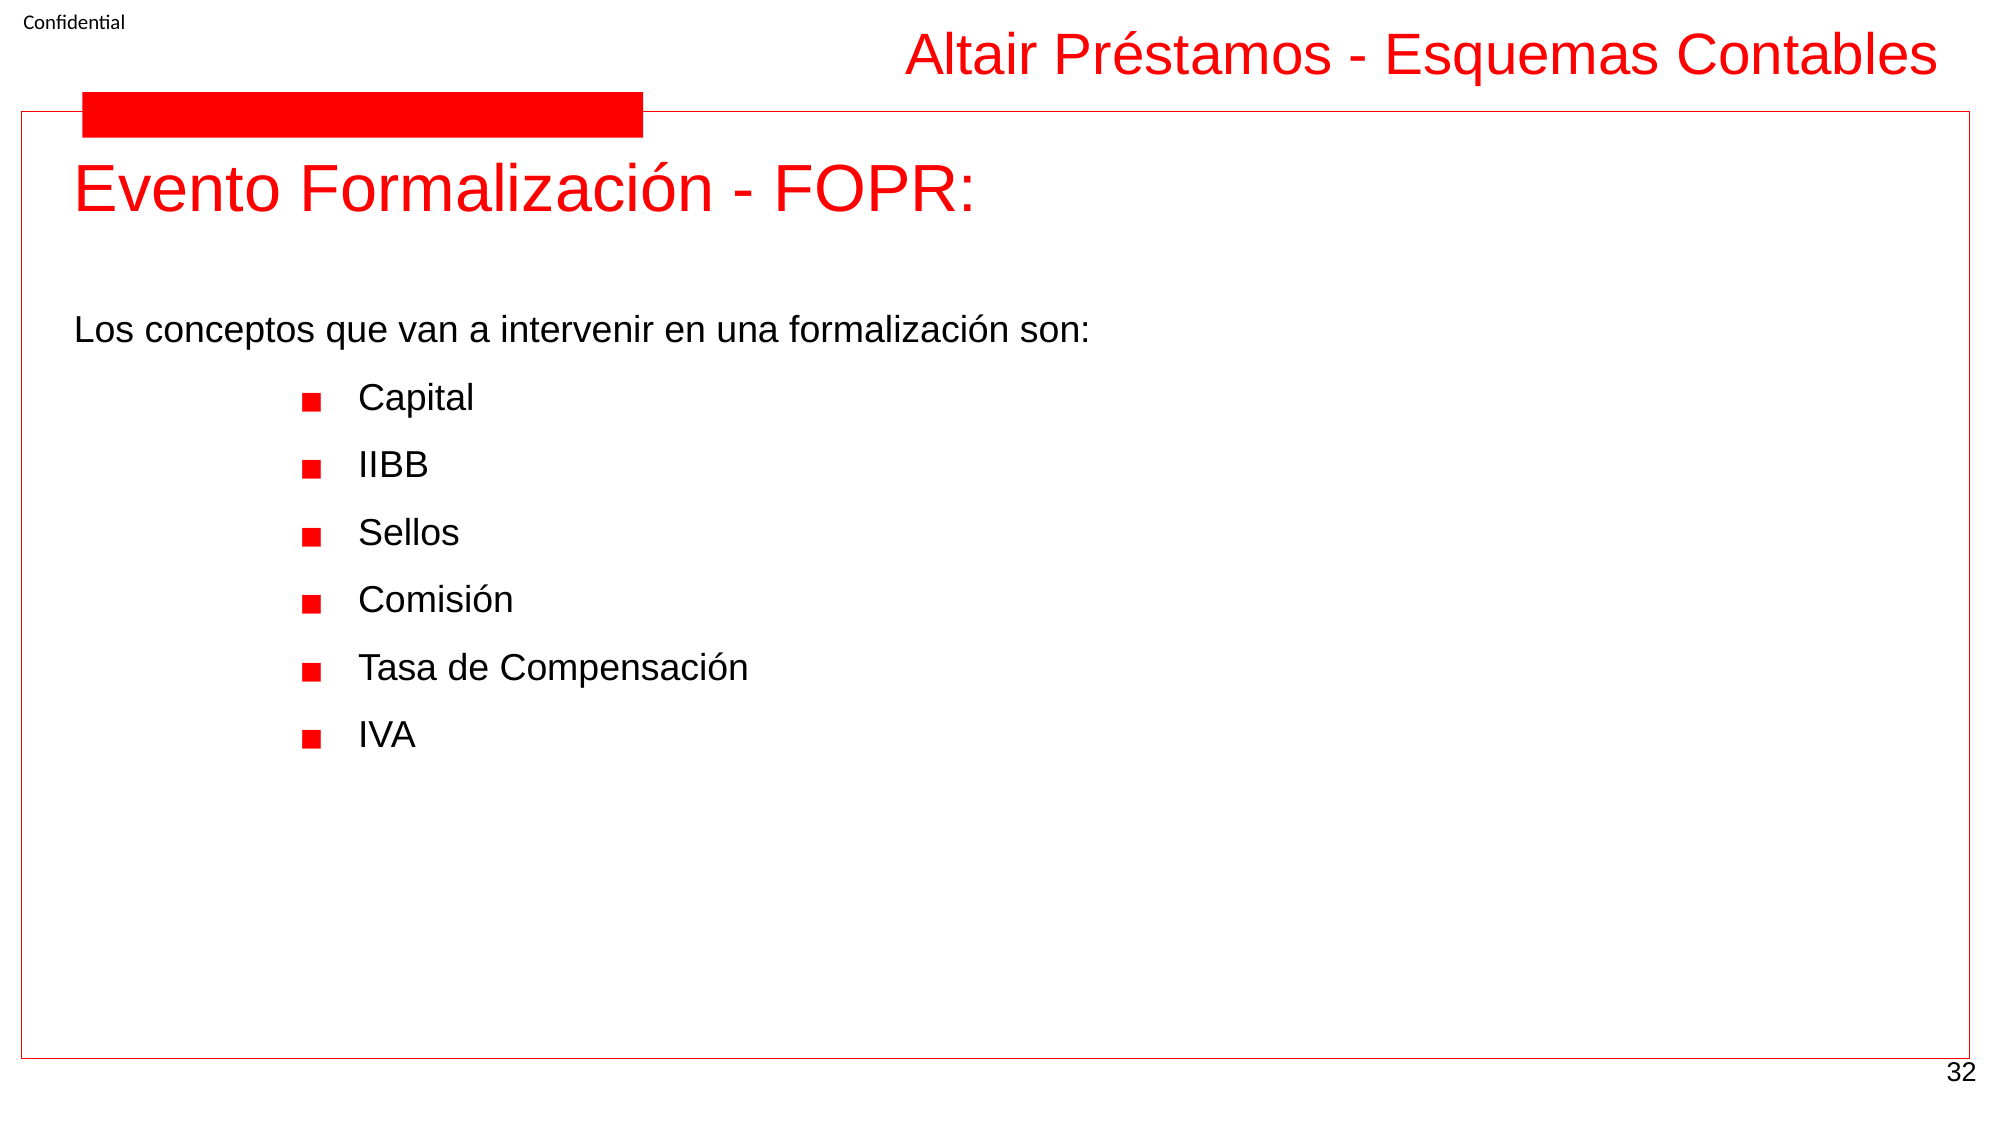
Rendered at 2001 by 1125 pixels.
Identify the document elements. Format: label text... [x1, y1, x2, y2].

text_box [21, 111, 1970, 1059]
slide_number ‹#› [1871, 1038, 1992, 1125]
text_box Evento Formalización - FOPR: Los conceptos que van a intervenir en una formalización son: Capital IIBB Sellos Comisión Tasa de Compensación IVA [58, 137, 1979, 860]
text_box Altair Préstamos - Esquemas Contables [35, 8, 1956, 111]
text_box [82, 92, 644, 137]
